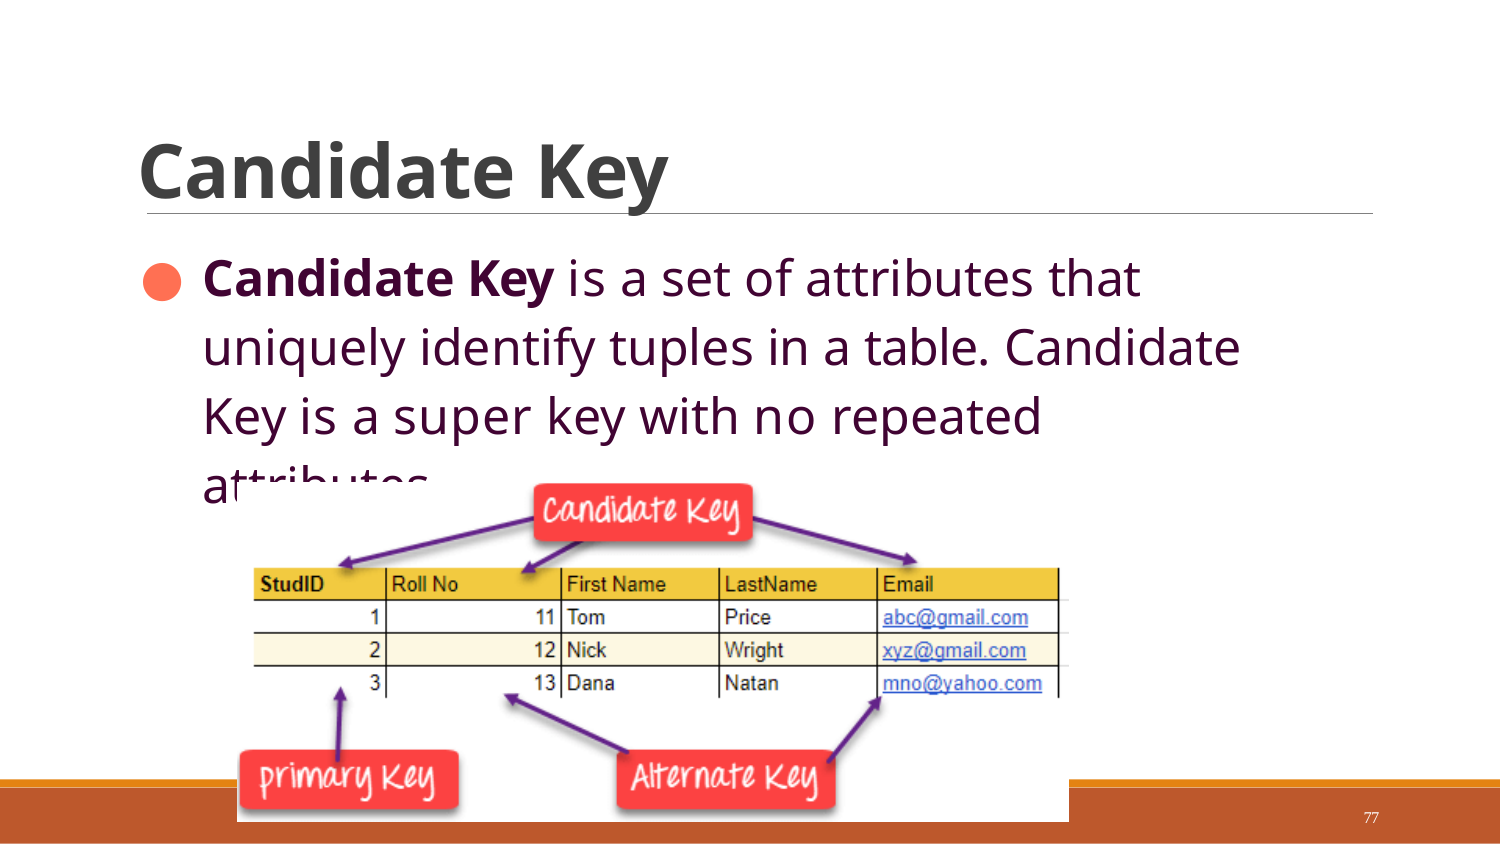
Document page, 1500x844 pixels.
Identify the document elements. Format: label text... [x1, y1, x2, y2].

slide_number 77 [1218, 572, 1380, 844]
title Candidate Key [135, 0, 1373, 214]
text_box Candidate Key is a set of attributes that uniquely identify tuples in a table. Candidate Key is a super key with no repeated attributes [138, 235, 1254, 514]
picture [236, 482, 1070, 823]
